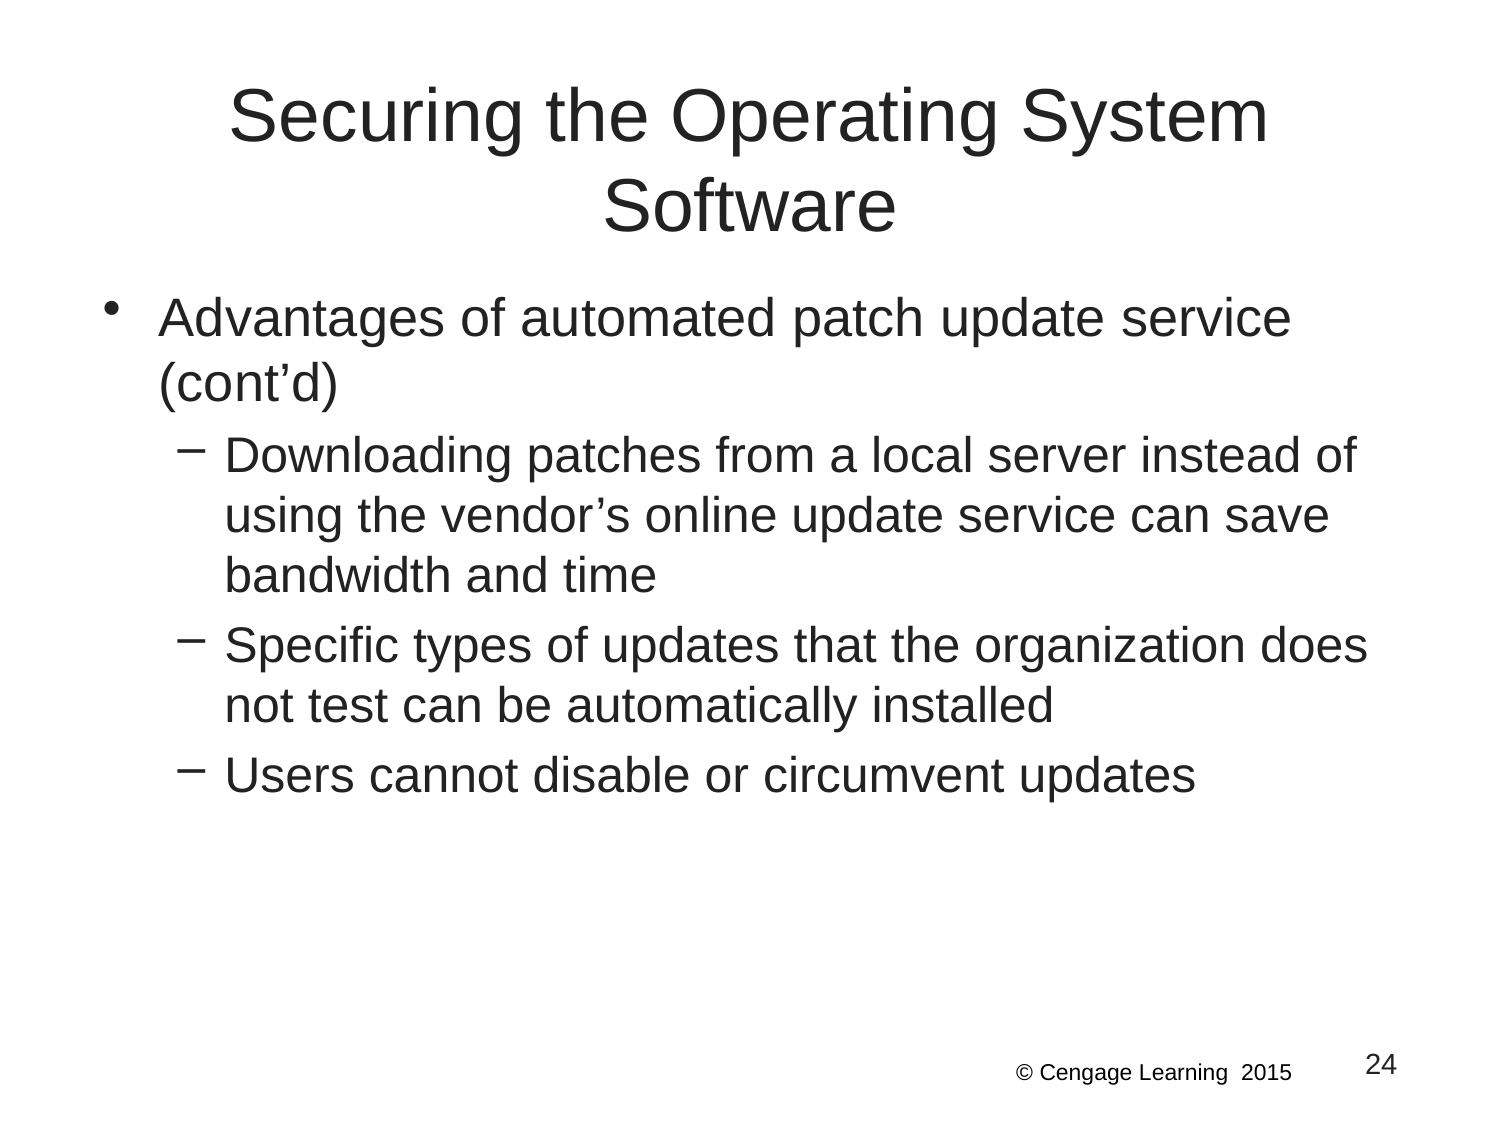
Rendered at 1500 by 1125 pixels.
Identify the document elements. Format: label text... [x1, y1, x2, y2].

list Advantages of automated patch update service (cont’d) Downloading patches from a local server instead of using the vendor’s online update service can save bandwidth and time Specific types of updates that the organization does not test can be automatically installed Users cannot disable or circumvent updates [87, 275, 1413, 1025]
title Securing the Operating System Software [87, 62, 1413, 250]
slide_number 24 [1312, 1037, 1413, 1101]
